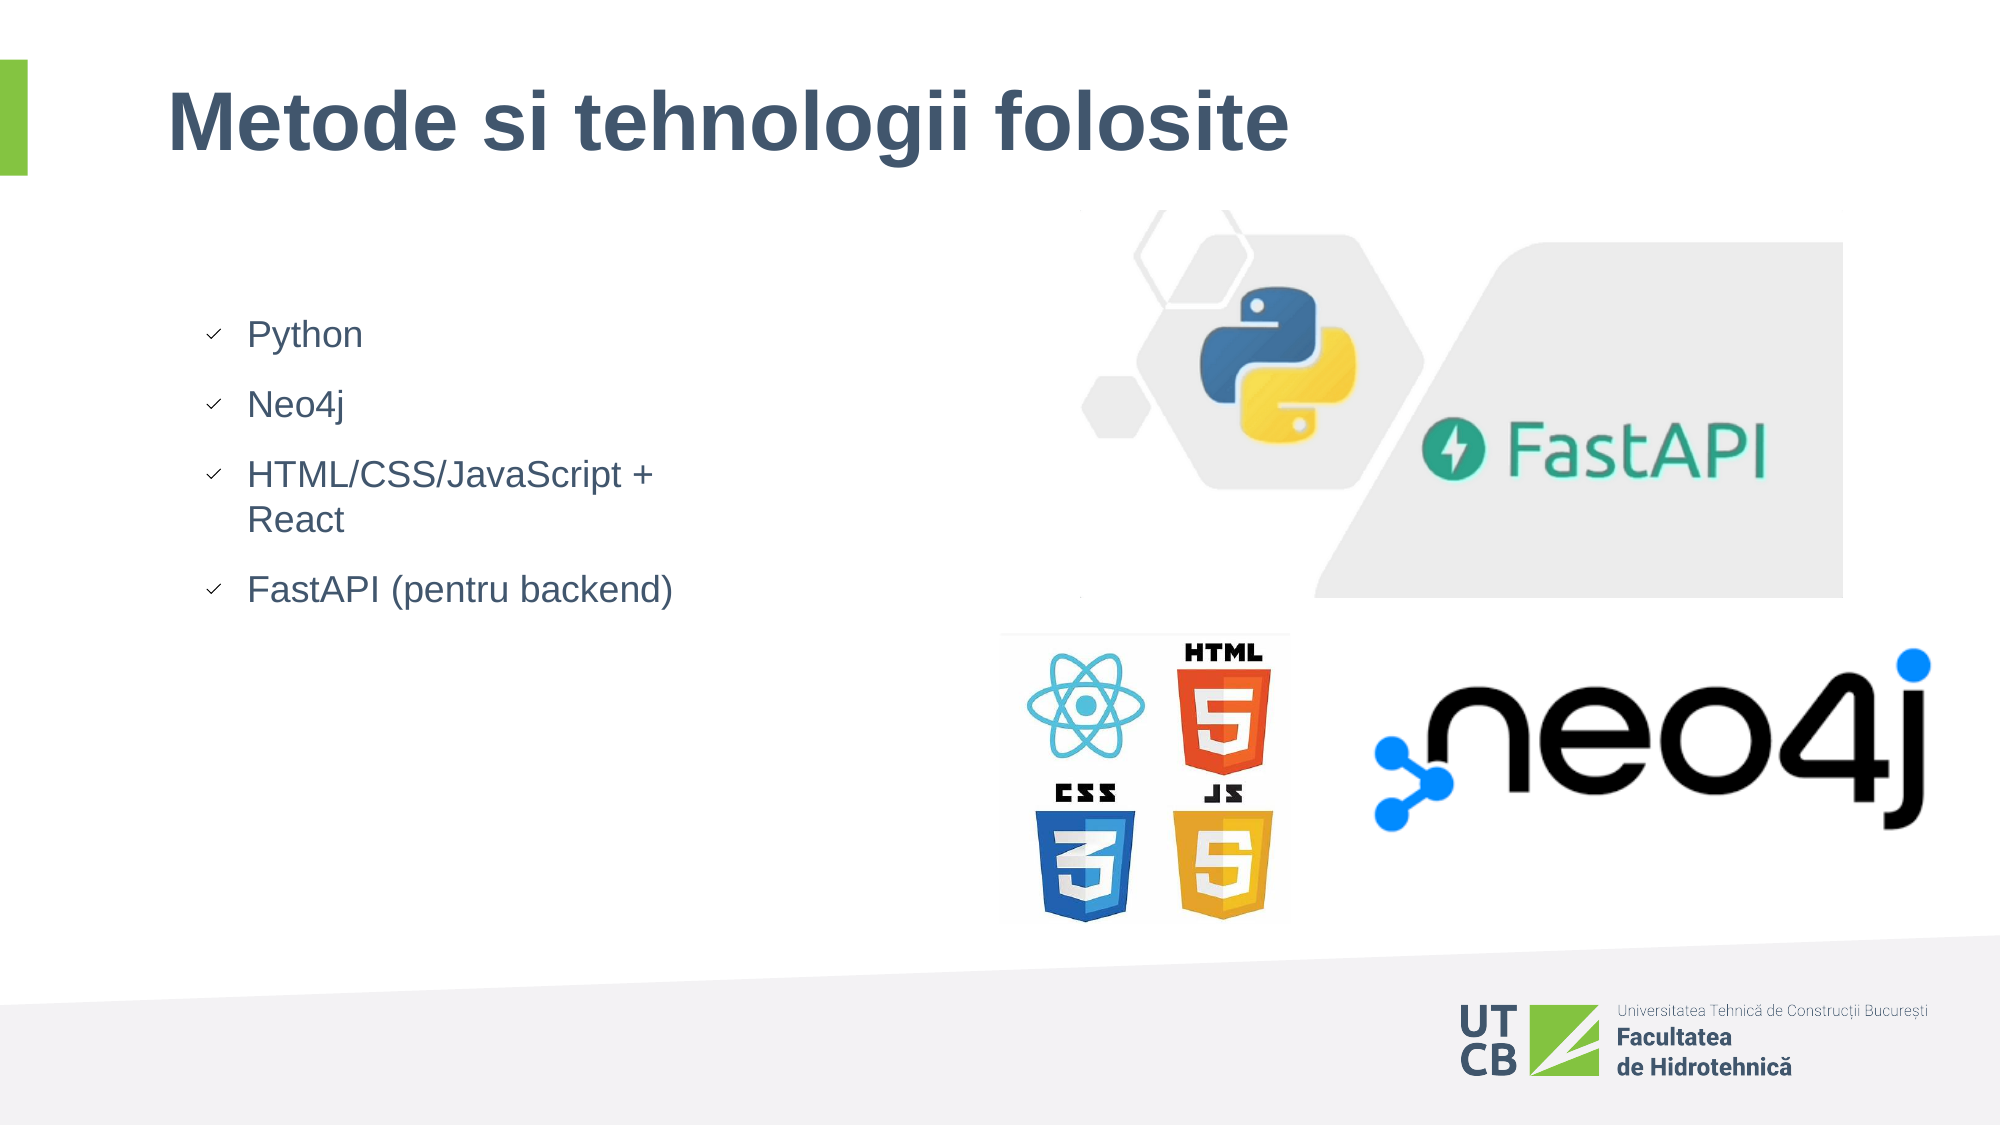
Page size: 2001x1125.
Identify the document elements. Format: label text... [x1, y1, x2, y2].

picture [200, 319, 226, 346]
text_box Metode si tehnologii folosite [152, 59, 1337, 175]
text_box [0, 934, 2000, 1125]
picture [200, 459, 226, 486]
picture [200, 389, 226, 416]
picture [999, 633, 1291, 924]
text_box Python Neo4j HTML/CSS/JavaScript + React FastAPI (pentru backend) [185, 302, 745, 618]
picture [1461, 1004, 1927, 1076]
picture [1080, 210, 1843, 598]
picture [200, 574, 226, 601]
text_box [0, 58, 29, 177]
picture [1366, 633, 1940, 848]
